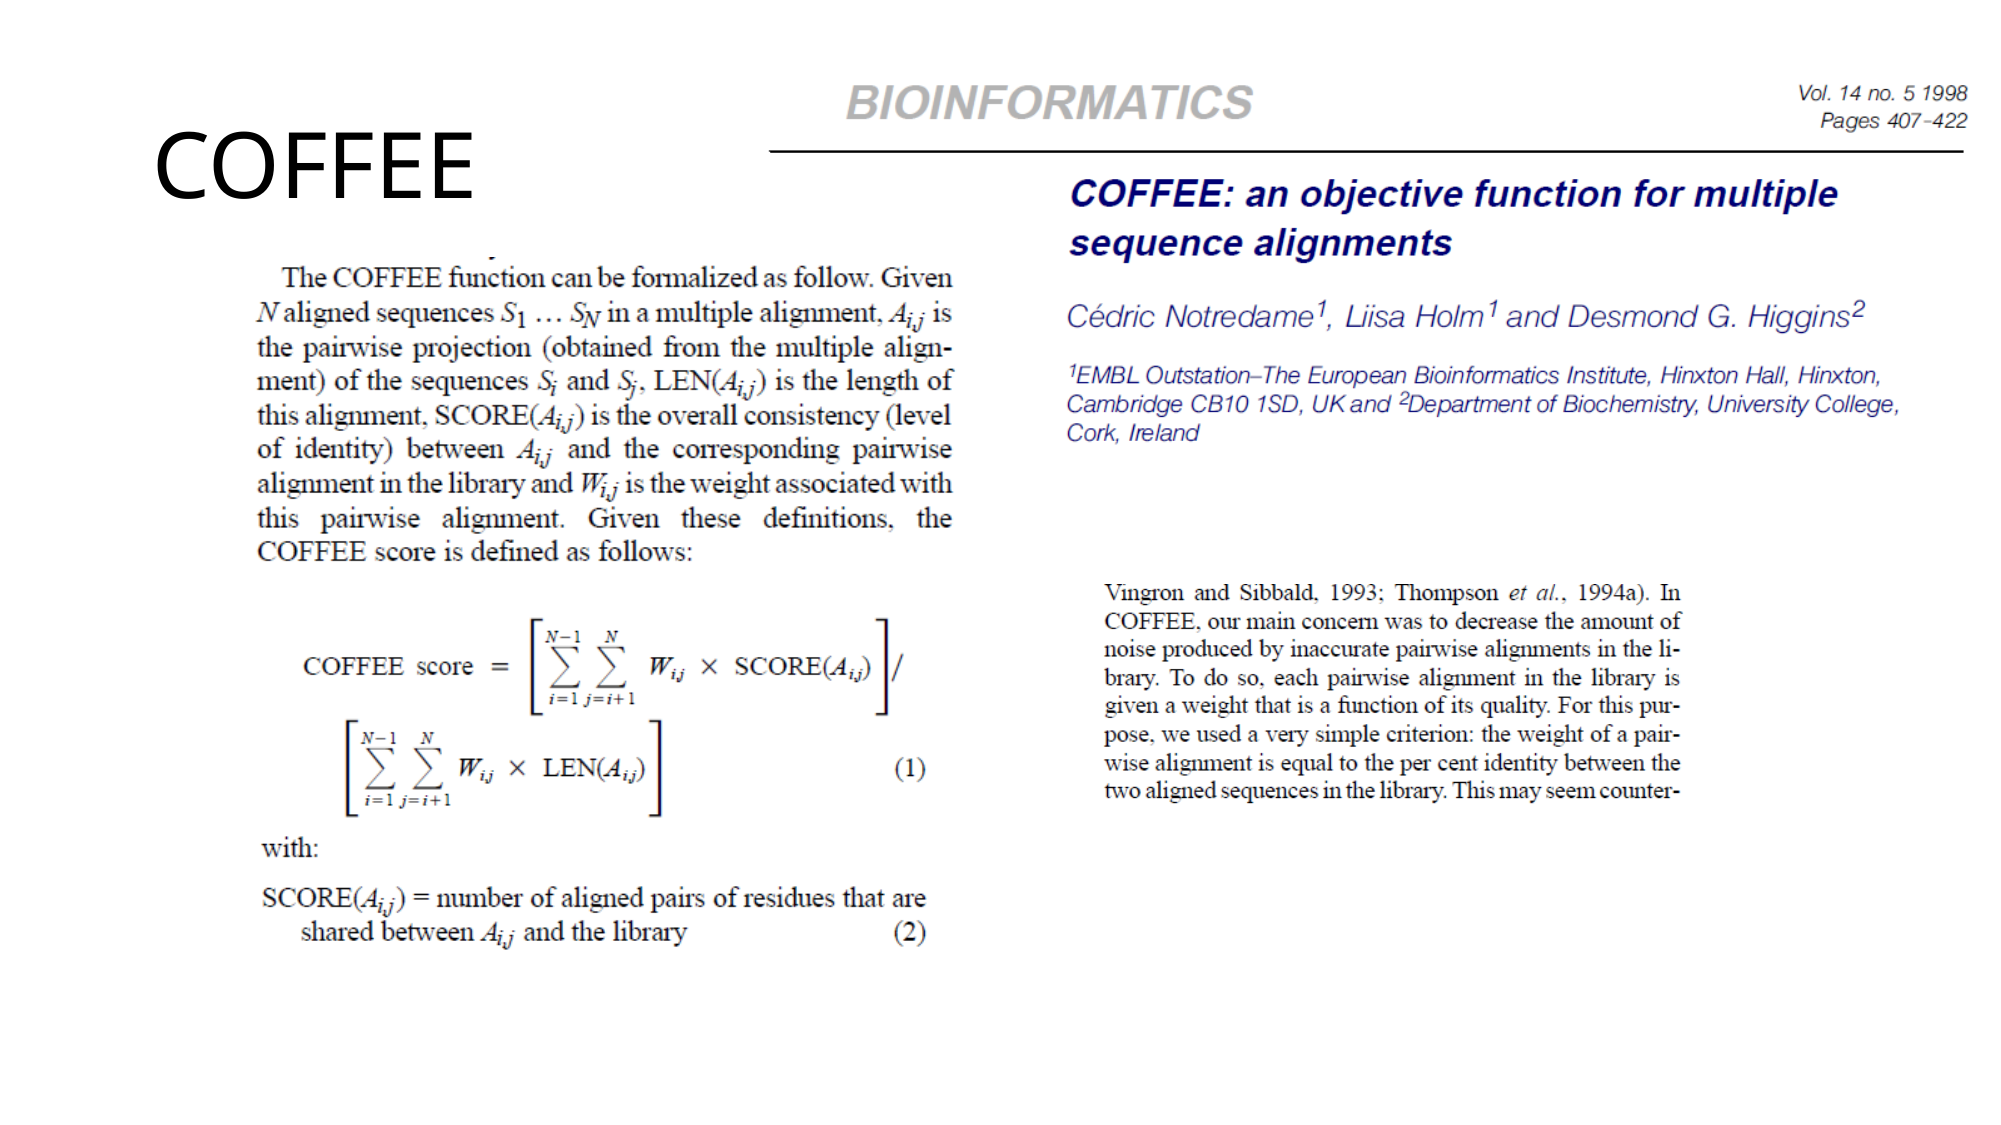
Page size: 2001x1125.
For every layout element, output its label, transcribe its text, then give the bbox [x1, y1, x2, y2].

picture [218, 257, 976, 963]
title COFFEE [137, 59, 744, 278]
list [744, 14, 2000, 456]
picture [1097, 584, 1694, 807]
